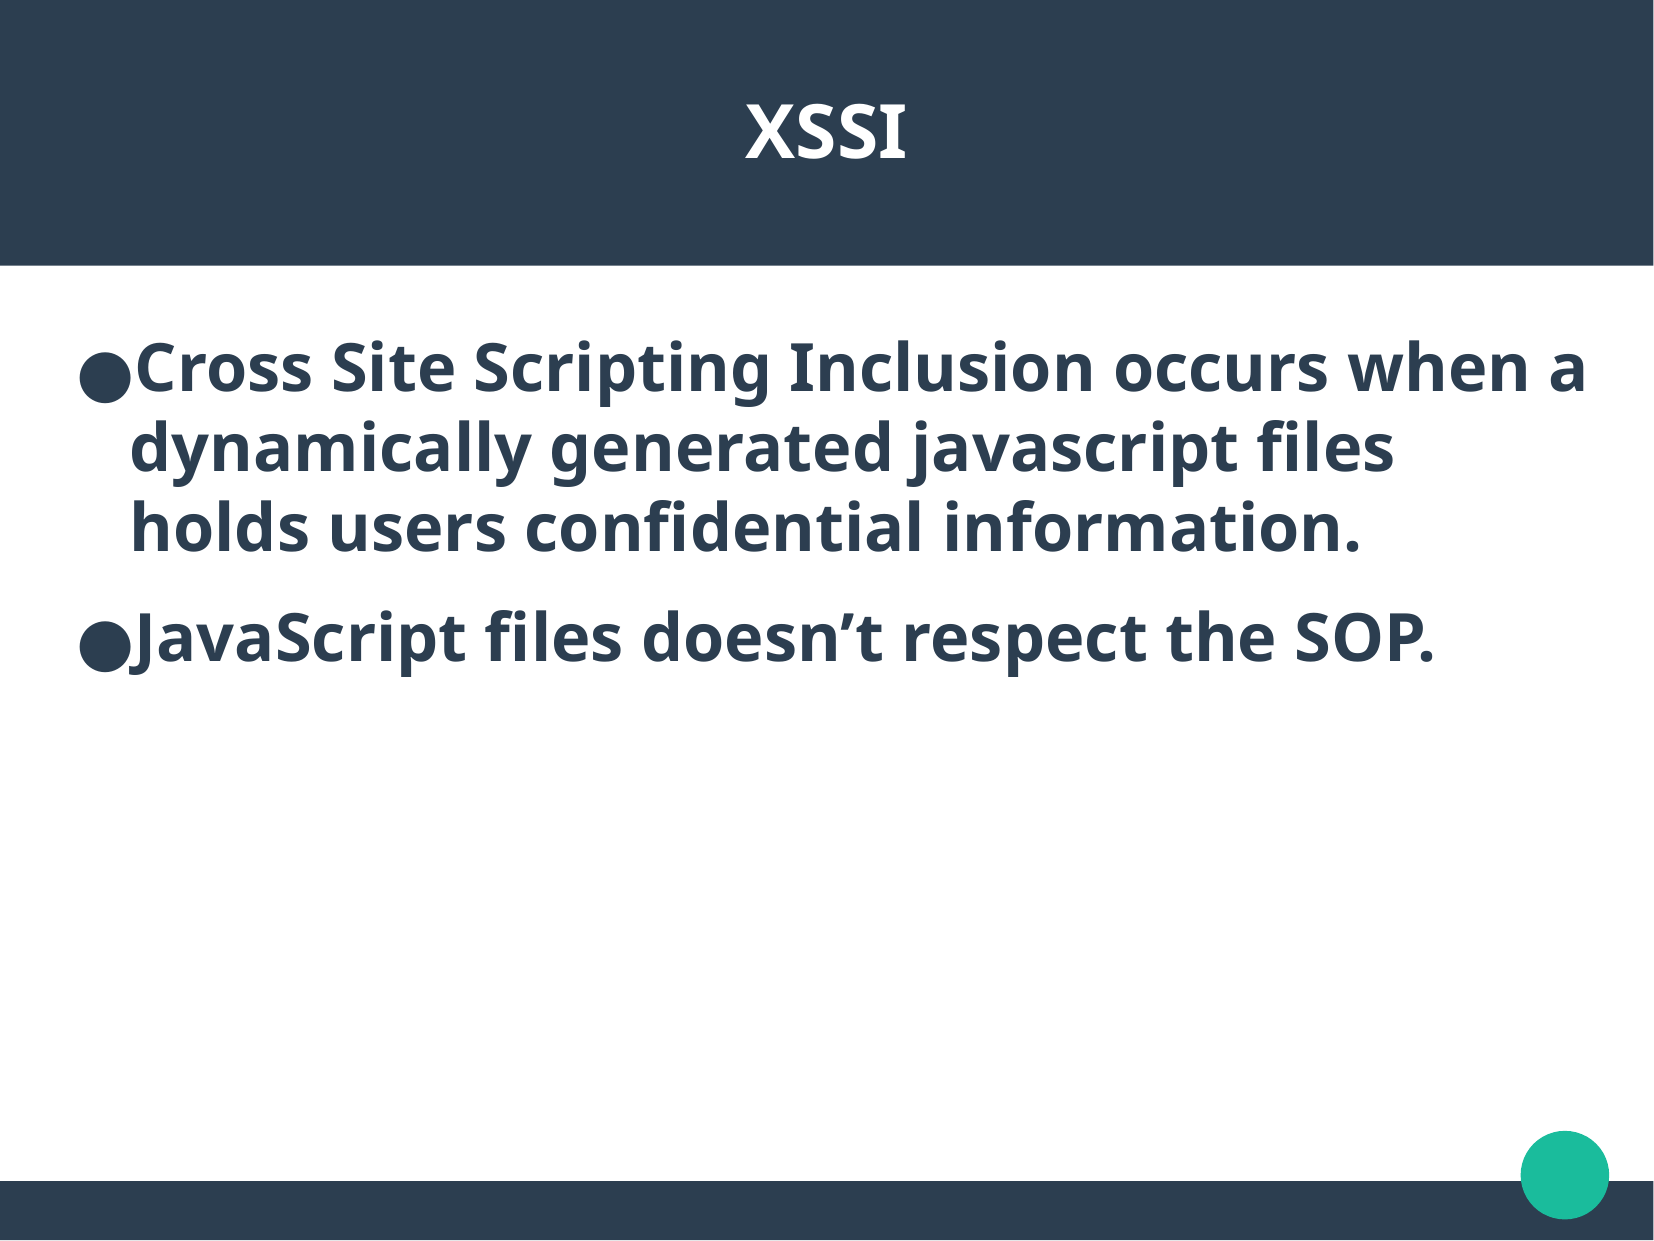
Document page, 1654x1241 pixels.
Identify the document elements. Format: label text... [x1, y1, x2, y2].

text_box Cross Site Scripting Inclusion occurs when a dynamically generated javascript files holds users confidential information. JavaScript files doesn’t respect the SOP. [58, 324, 1595, 1152]
text_box XSSI [58, 49, 1595, 207]
